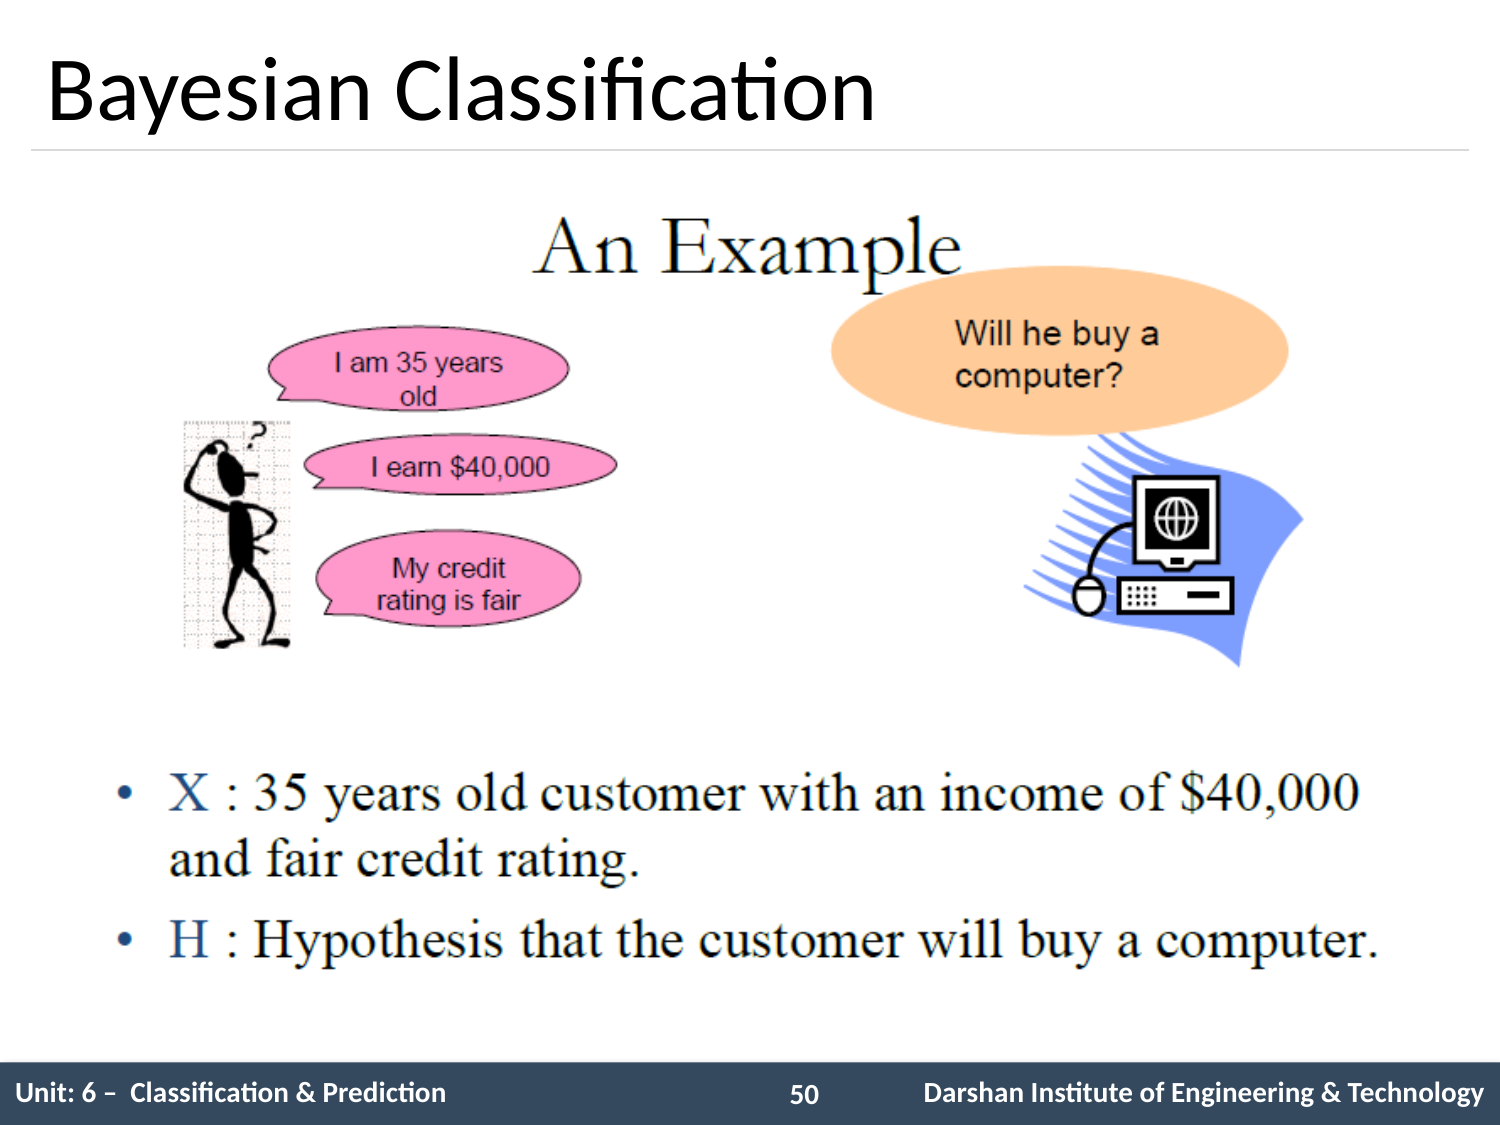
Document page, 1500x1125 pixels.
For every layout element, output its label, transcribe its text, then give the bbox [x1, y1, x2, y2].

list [83, 187, 1417, 988]
title Bayesian Classification [31, 17, 1469, 150]
